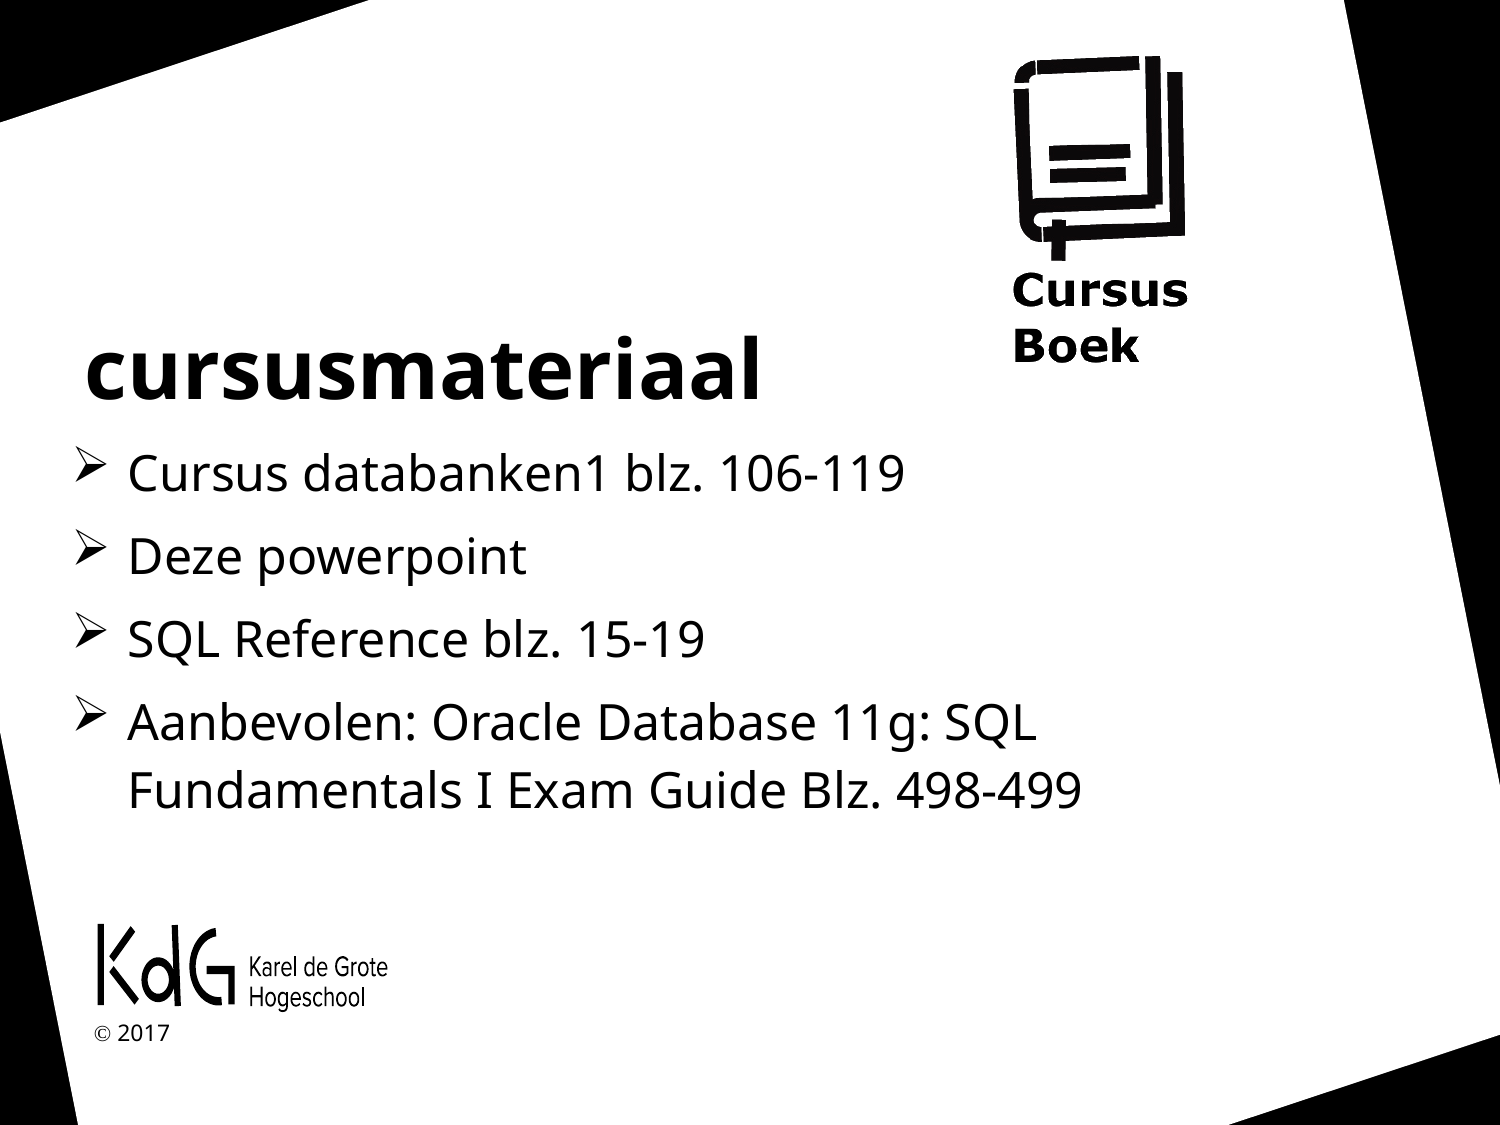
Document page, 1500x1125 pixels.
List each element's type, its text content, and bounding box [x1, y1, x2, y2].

title cursusmateriaal [70, 62, 1421, 425]
picture [922, 40, 1325, 381]
subtitle Cursus databanken1 blz. 106-119 Deze powerpoint SQL Reference blz. 15-19 Aanbevolen: Oracle Database 11g: SQL Fundamentals I Exam Guide Blz. 498-499 [56, 425, 1367, 938]
